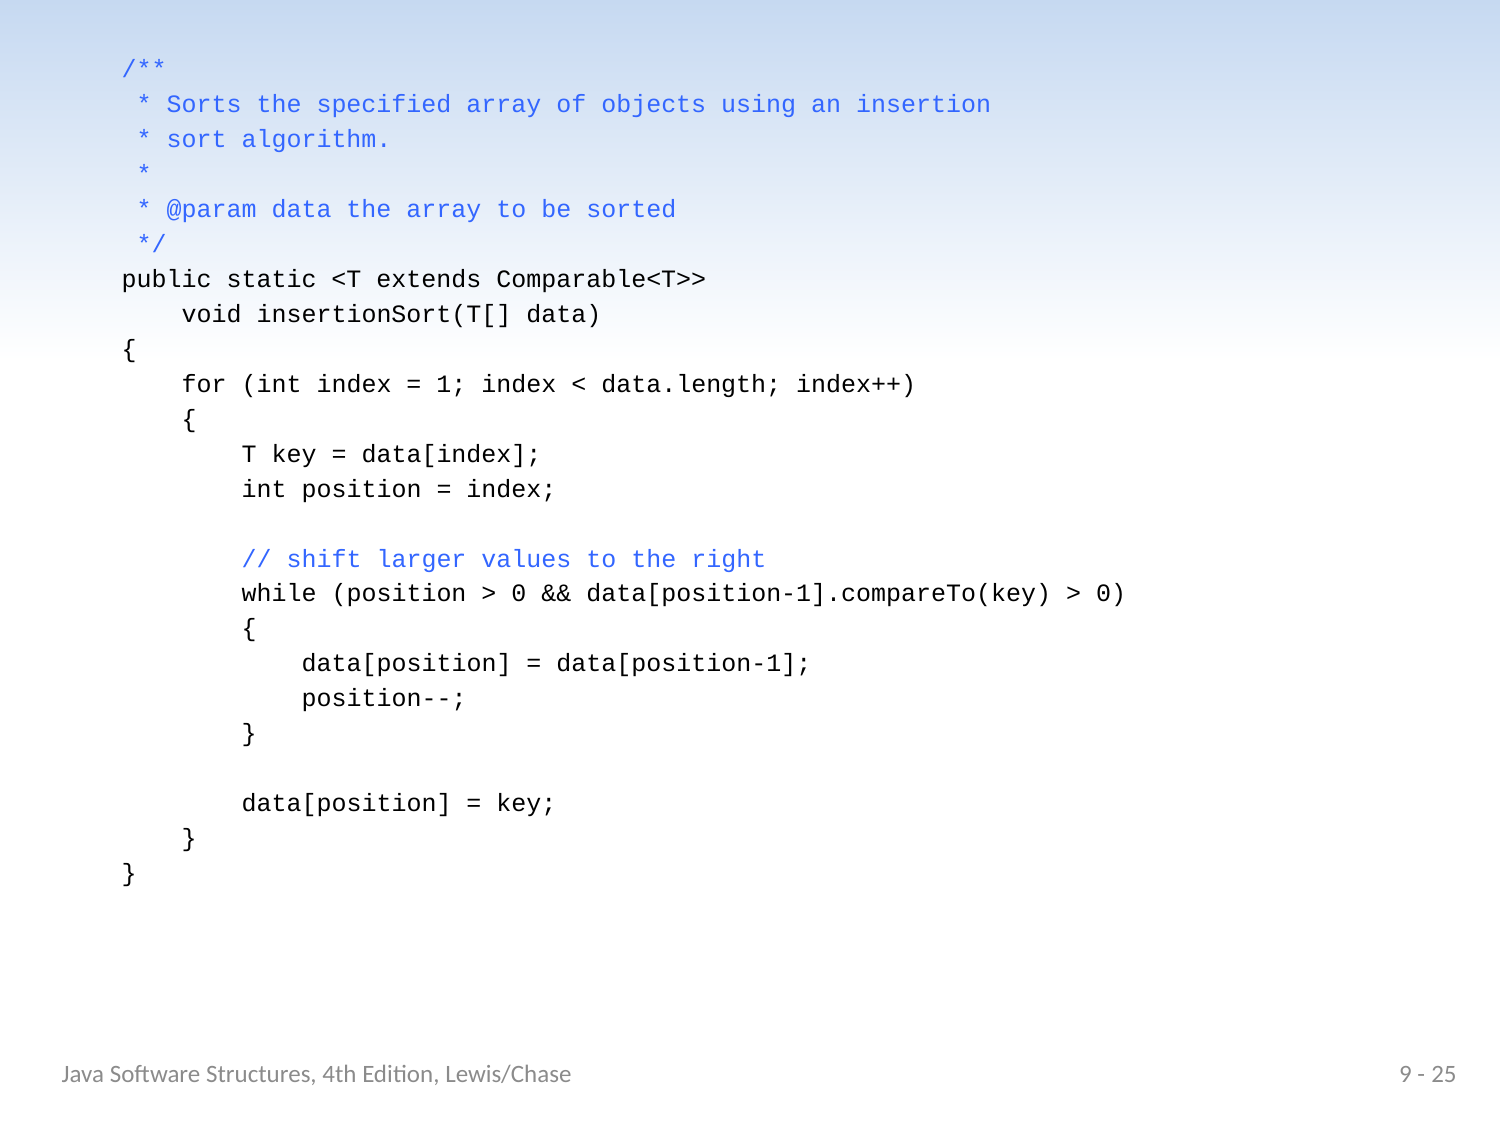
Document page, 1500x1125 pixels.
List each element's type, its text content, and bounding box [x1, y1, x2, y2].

slide_number 9 - 25 [1122, 1042, 1472, 1103]
list /** * Sorts the specified array of objects using an insertion * sort algorithm. * * @param data the array to be sorted */ public static <T extends Comparable<T>> void insertionSort(T[] data) { for (int index = 1; index < data.length; index++) { T key = data[index]; int position = index; // shift larger values to the right while (position > 0 && data[position-1].compareTo(key) > 0) { data[position] = data[position-1]; position--; } data[position] = key; } } [46, 45, 1473, 1043]
footer Java Software Structures, 4th Edition, Lewis/Chase [46, 1042, 1122, 1103]
